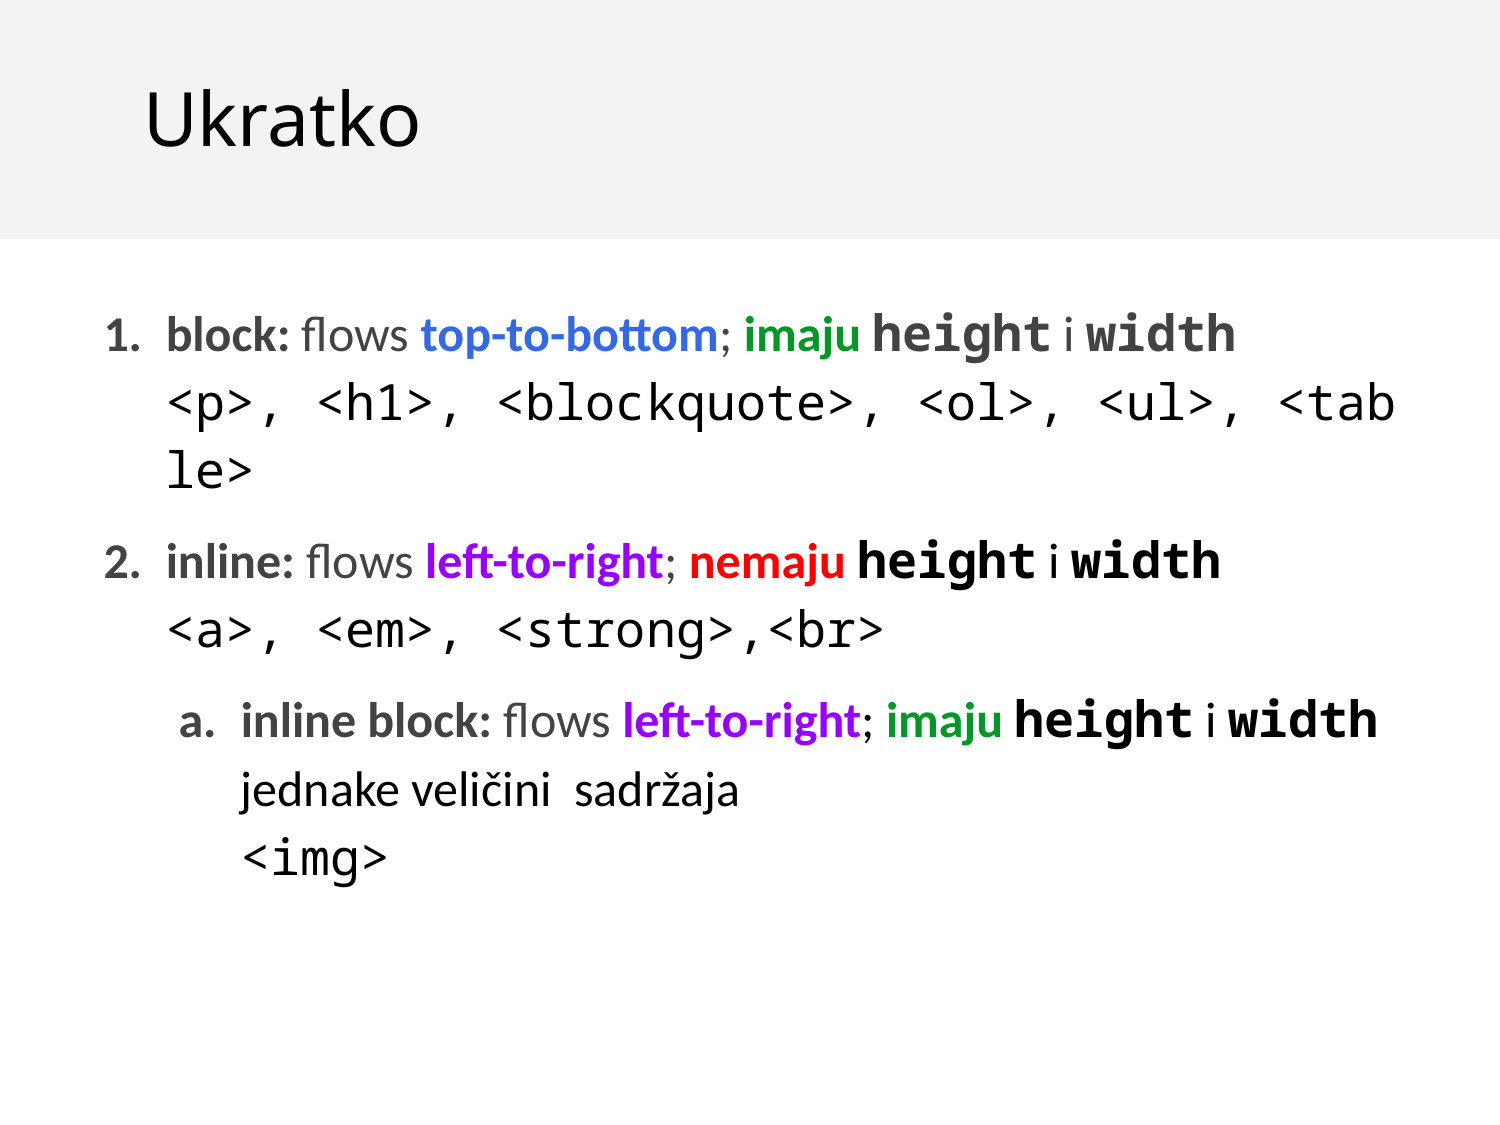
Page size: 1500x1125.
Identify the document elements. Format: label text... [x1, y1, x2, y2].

text_box block﻿: flows top-to-bottom; imaju height i width <p>, <h1>, <blockquote>, <ol>, <ul>, <table> inline: flows left-to-right; nemaju height i width <a>, <em>, <strong>,<br> inline block: flows left-to-right; imaju height i width jednake veličini sadržaja <img> [76, 277, 1437, 1025]
text_box Ukratko [128, 56, 1372, 183]
